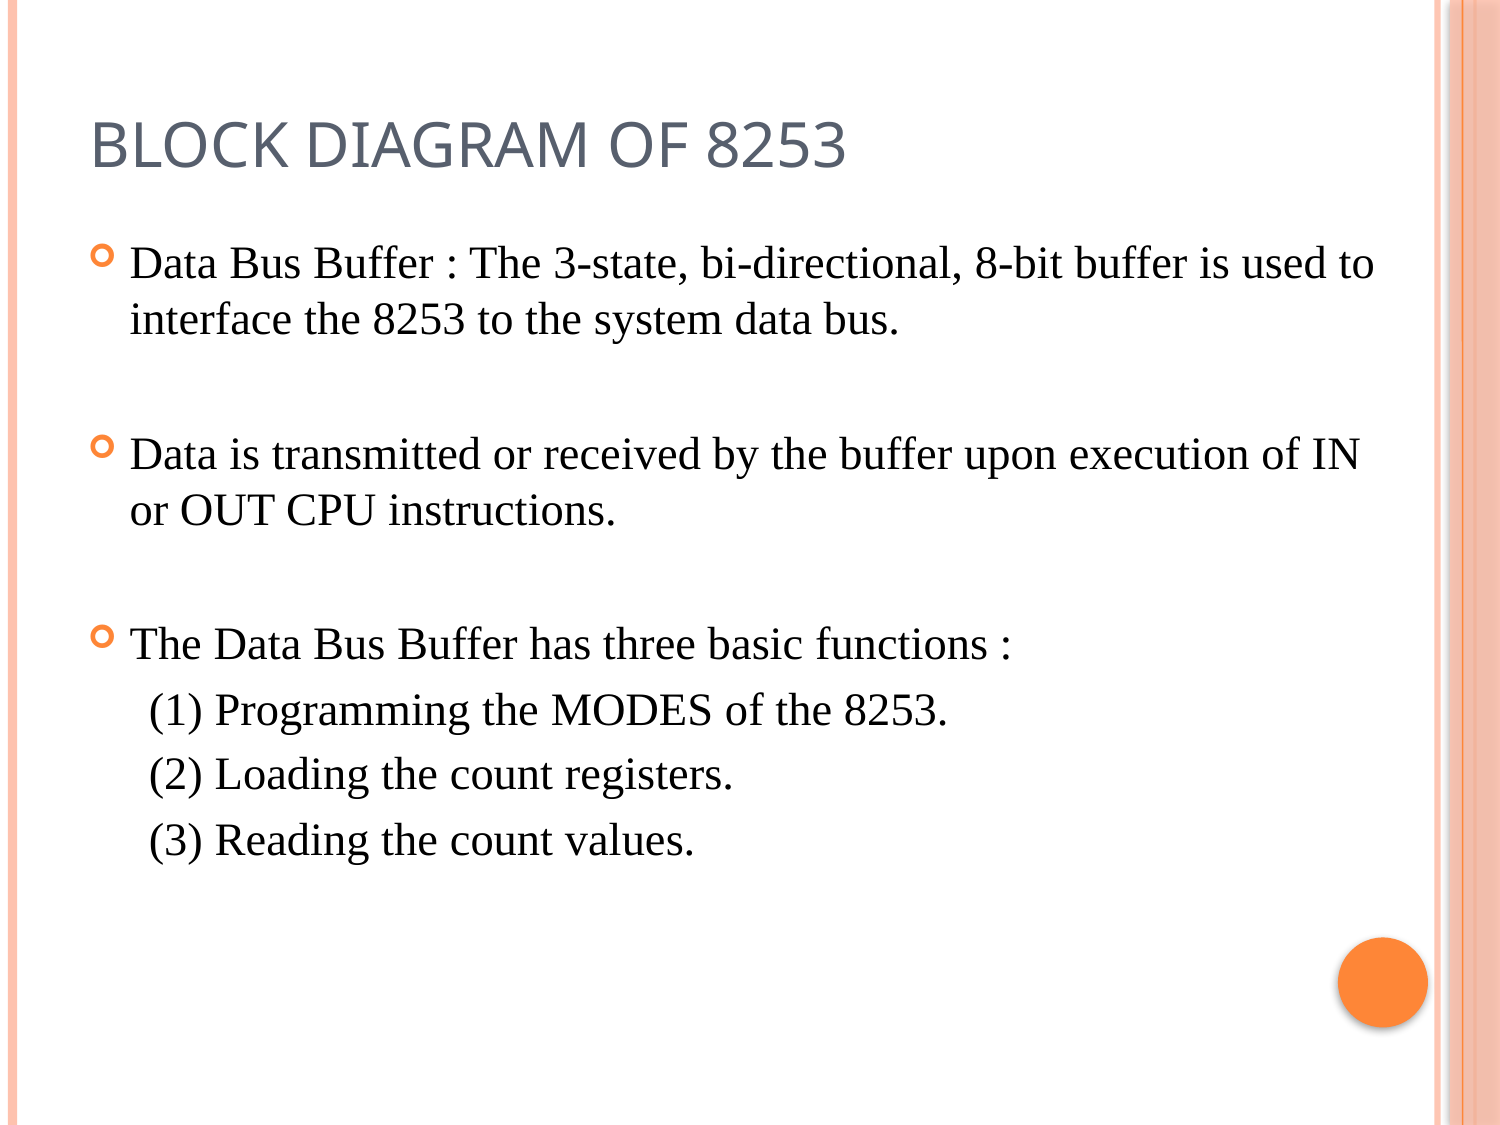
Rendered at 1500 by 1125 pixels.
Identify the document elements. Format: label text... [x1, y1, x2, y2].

title Block Diagram of 8253 [75, 0, 1300, 188]
list Data Bus Buffer : The 3-state, bi-directional, 8-bit buffer is used to interface the 8253 to the system data bus. Data is transmitted or received by the buffer upon execution of IN or OUT CPU instructions. The Data Bus Buffer has three basic functions : (1) Programming the MODES of the 8253. (2) Loading the count registers. (3) Reading the count values. [73, 224, 1399, 930]
